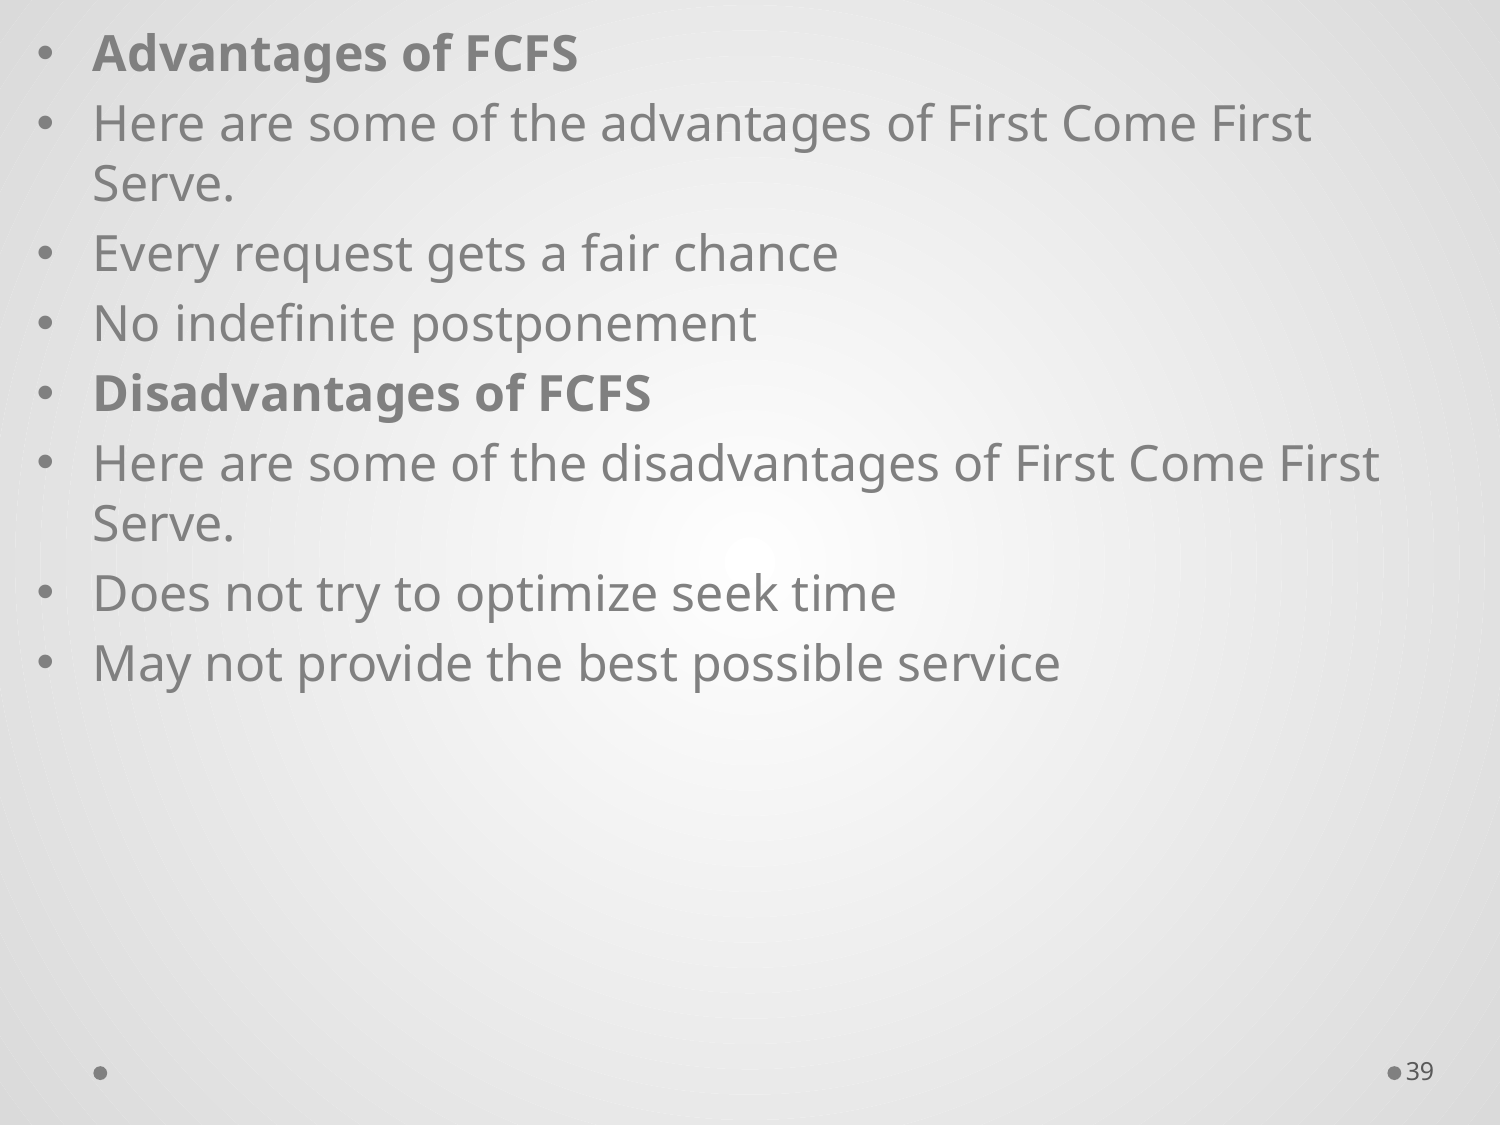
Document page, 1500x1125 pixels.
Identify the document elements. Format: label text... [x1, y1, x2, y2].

list Advantages of FCFS Here are some of the advantages of First Come First Serve. Every request gets a fair chance No indefinite postponement Disadvantages of FCFS Here are some of the disadvantages of First Come First Serve. Does not try to optimize seek time May not provide the best possible service [21, 14, 1425, 1103]
slide_number 39 [1401, 1042, 1494, 1103]
